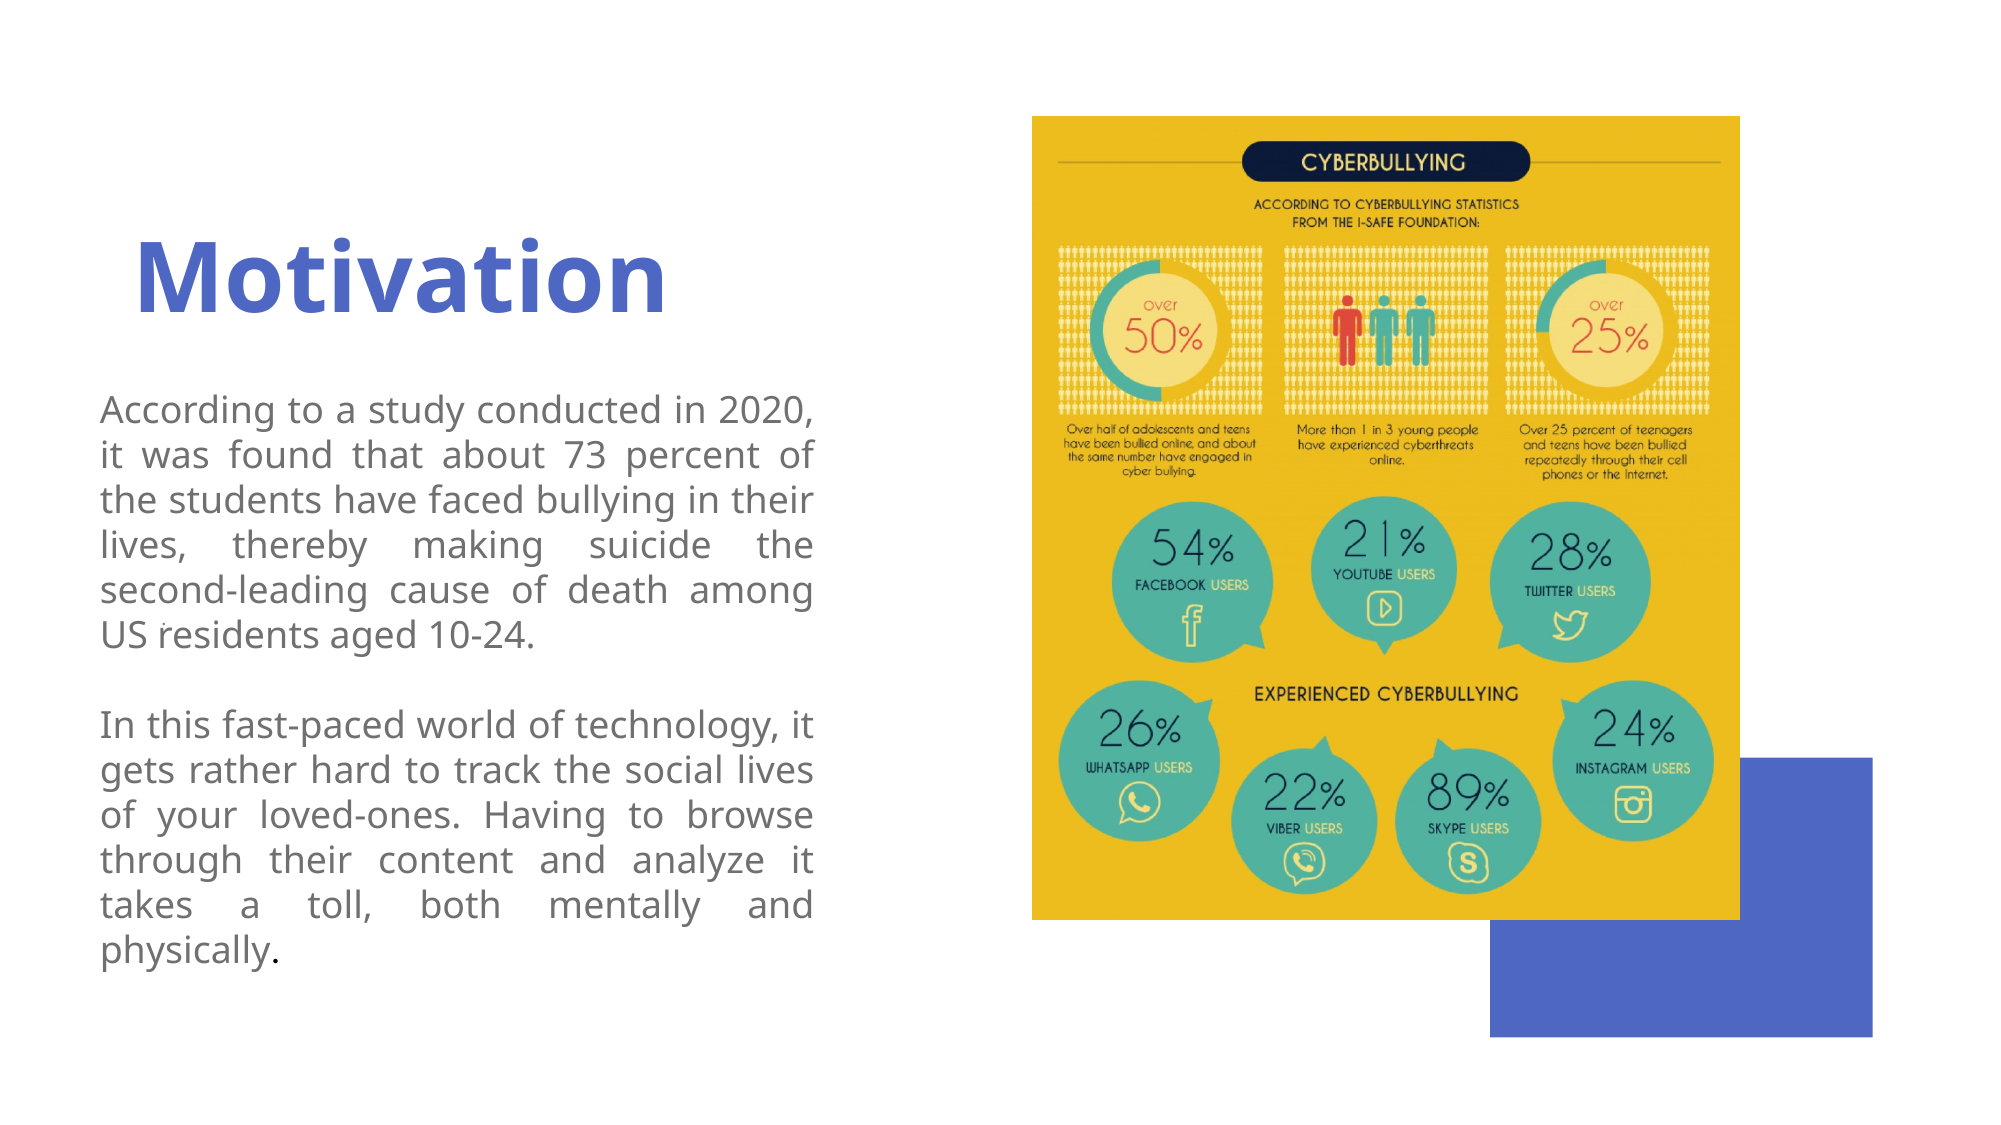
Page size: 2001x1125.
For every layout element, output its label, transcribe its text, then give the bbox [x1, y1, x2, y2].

text_box Motivation [124, 207, 698, 340]
picture [1031, 116, 1740, 920]
text_box According to a study conducted in 2020, it was found that about 73 percent of the students have faced bullying in their lives, thereby making suicide the second-leading cause of death among US residents aged 10-24. In this fast-paced world of technology, it gets rather hard to track the social lives of your loved-ones. Having to browse through their content and analyze it takes a toll, both mentally and physically. [84, 378, 830, 979]
text_box [1490, 757, 1873, 1038]
